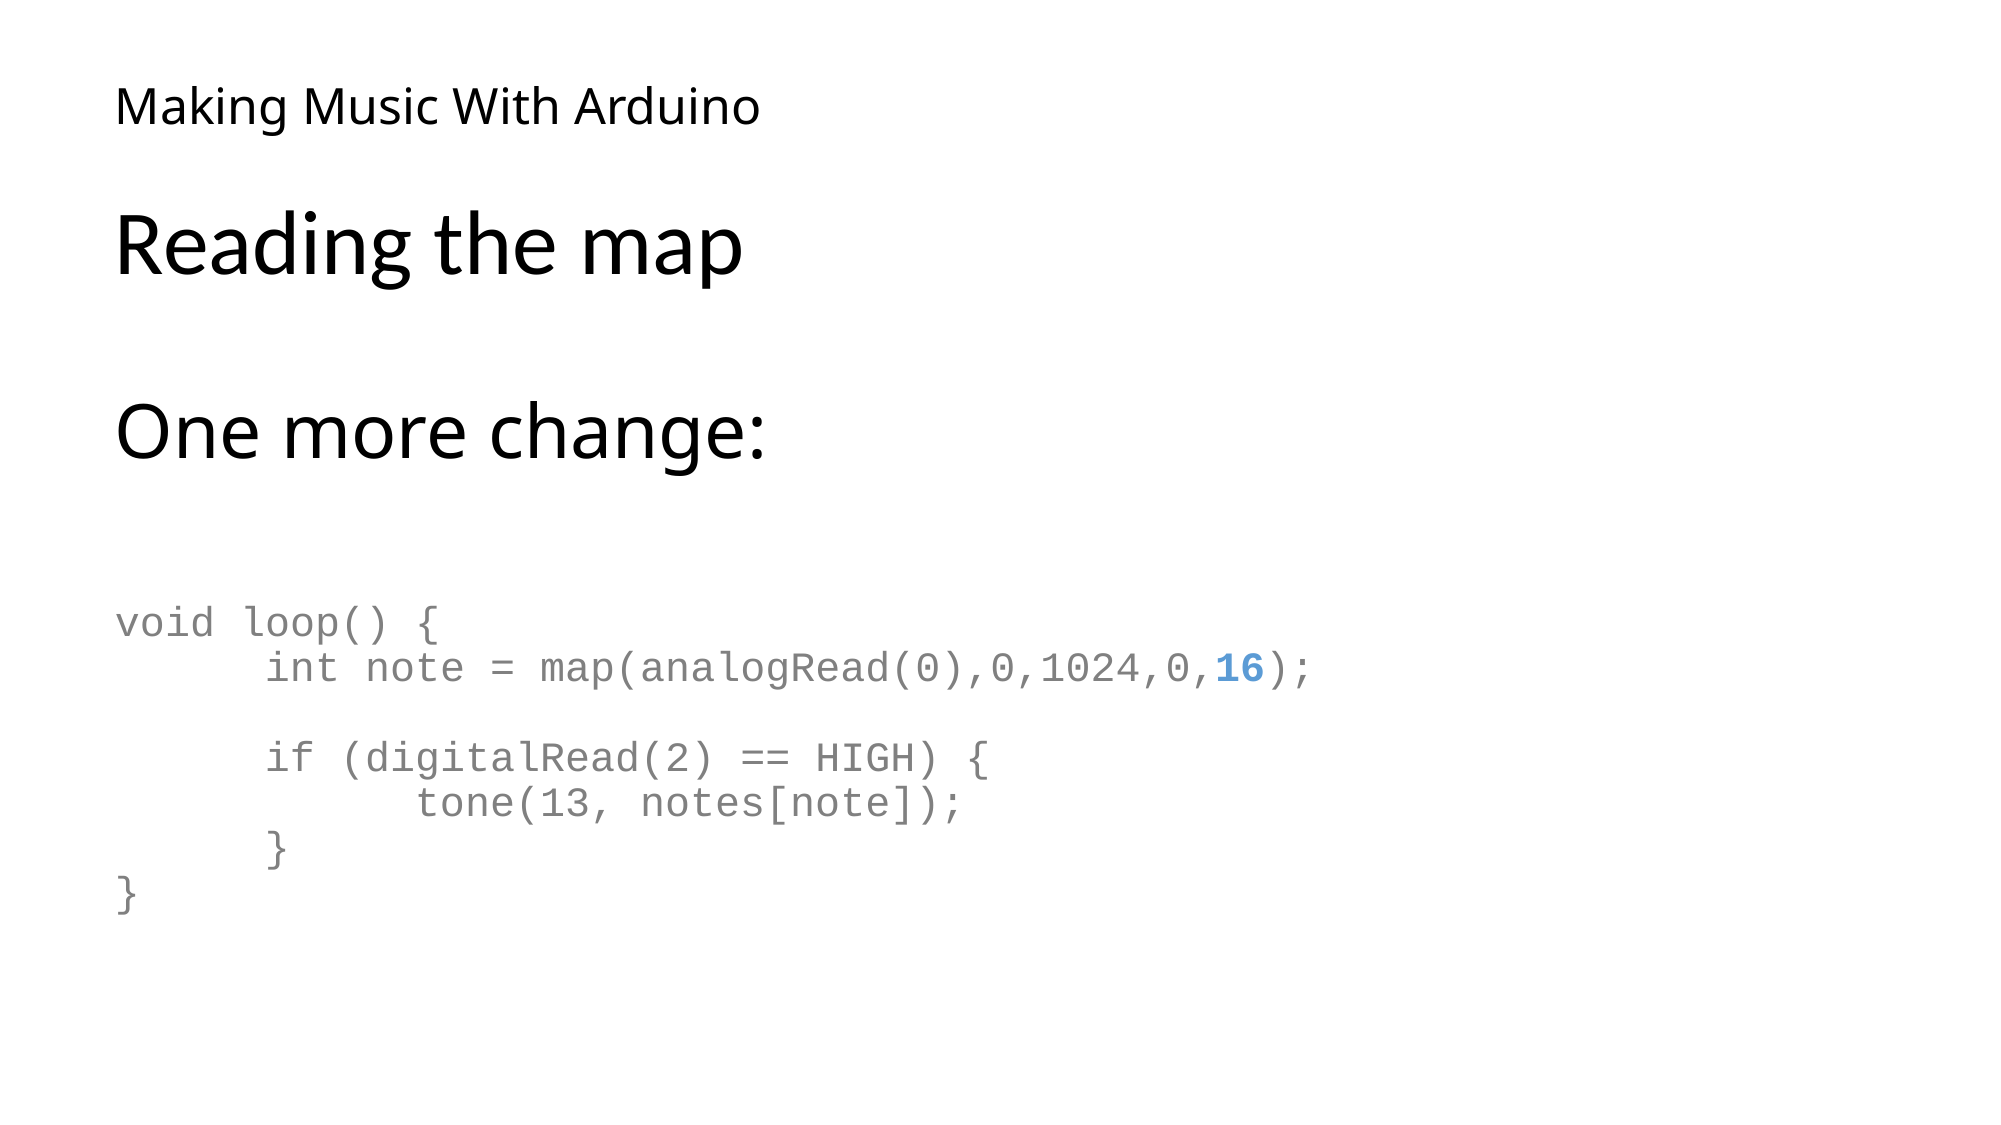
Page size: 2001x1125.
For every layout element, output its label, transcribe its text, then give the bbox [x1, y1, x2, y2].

text_box Reading the map One more change: void loop() { int note = map(analogRead(0),0,1024,0,16); if (digitalRead(2) == HIGH) { tone(13, notes[note]); } } [99, 188, 1863, 1054]
title Making Music With Arduino [99, 59, 1863, 157]
